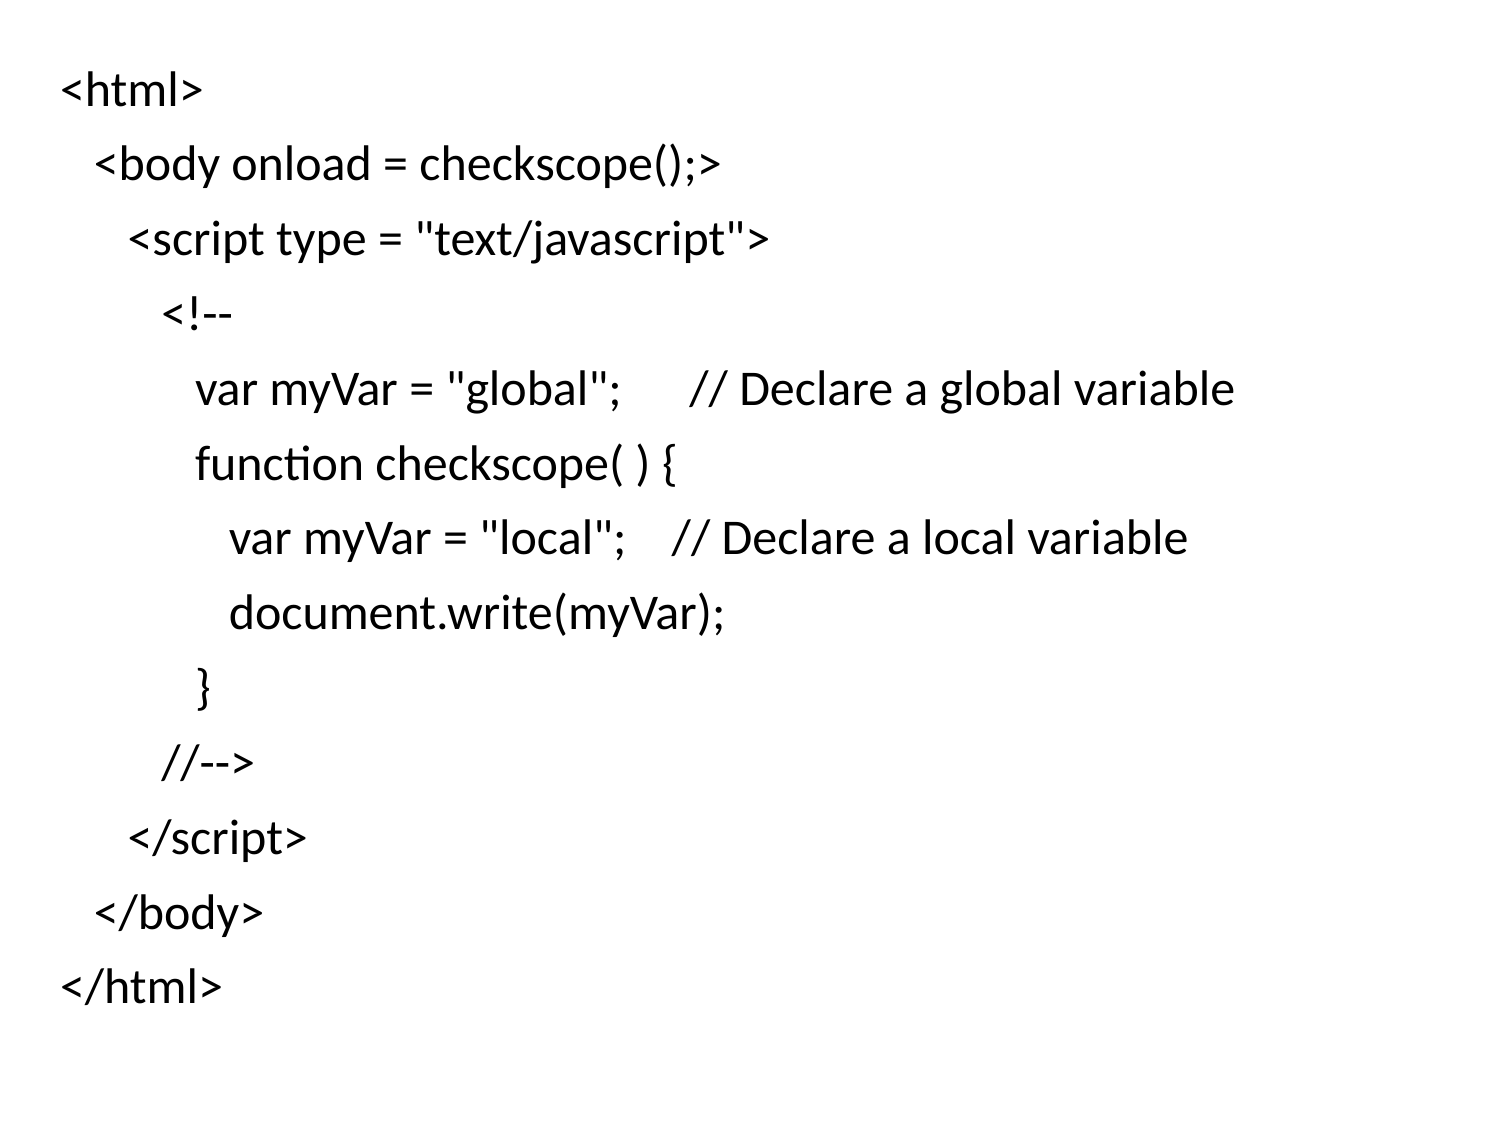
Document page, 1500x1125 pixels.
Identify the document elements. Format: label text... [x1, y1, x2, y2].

subtitle <html> <body onload = checkscope();> <script type = "text/javascript"> <!-- var myVar = "global"; // Declare a global variable function checkscope( ) { var myVar = "local"; // Declare a local variable document.write(myVar); } //--> </script> </body> </html> [44, 55, 1365, 1031]
